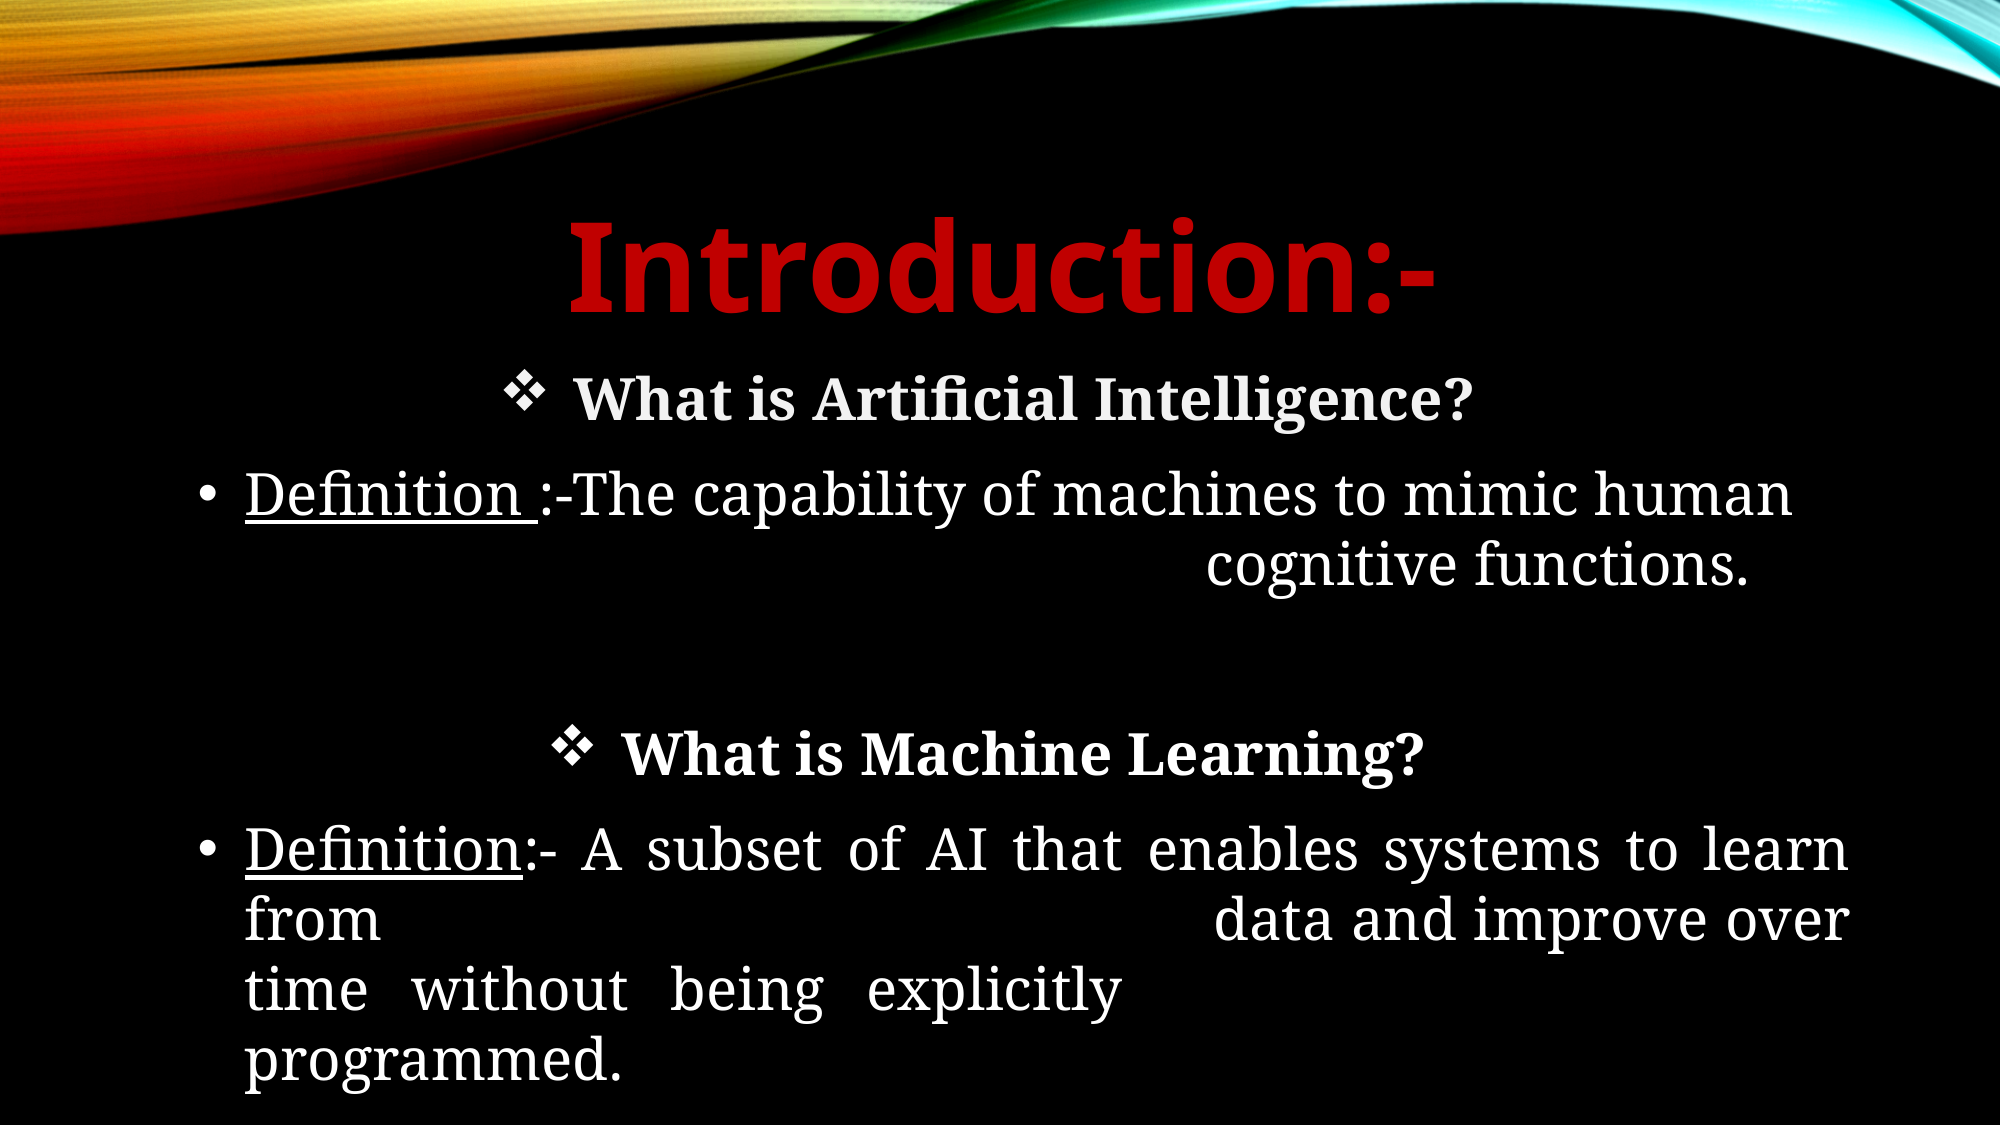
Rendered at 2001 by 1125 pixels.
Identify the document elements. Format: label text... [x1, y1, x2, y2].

picture [0, 0, 2000, 237]
text_box Introduction:- What is Artificial Intelligence? Definition :-The capability of machines to mimic human cognitive functions. What is Machine Learning? Definition:- A subset of AI that enables systems to learn from data and improve over time without being explicitly programmed. [108, 179, 1867, 1100]
